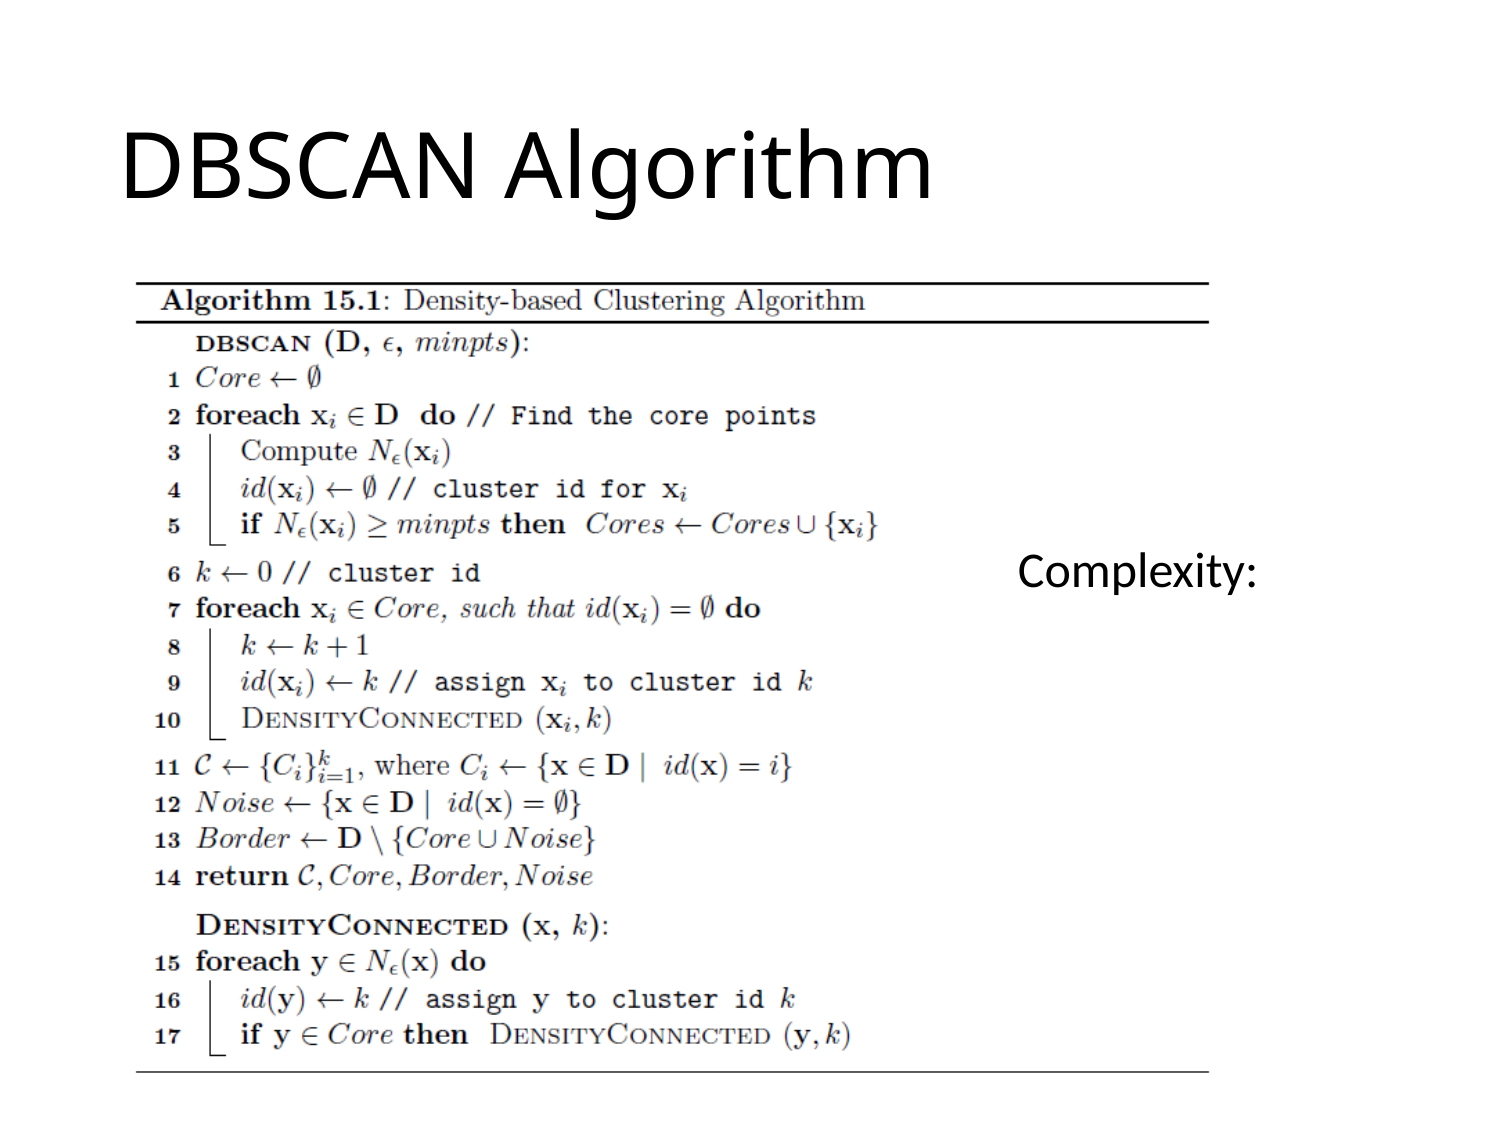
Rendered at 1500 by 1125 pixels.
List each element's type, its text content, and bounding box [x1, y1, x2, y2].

picture [103, 281, 1240, 1076]
title DBSCAN Algorithm [103, 59, 1397, 278]
